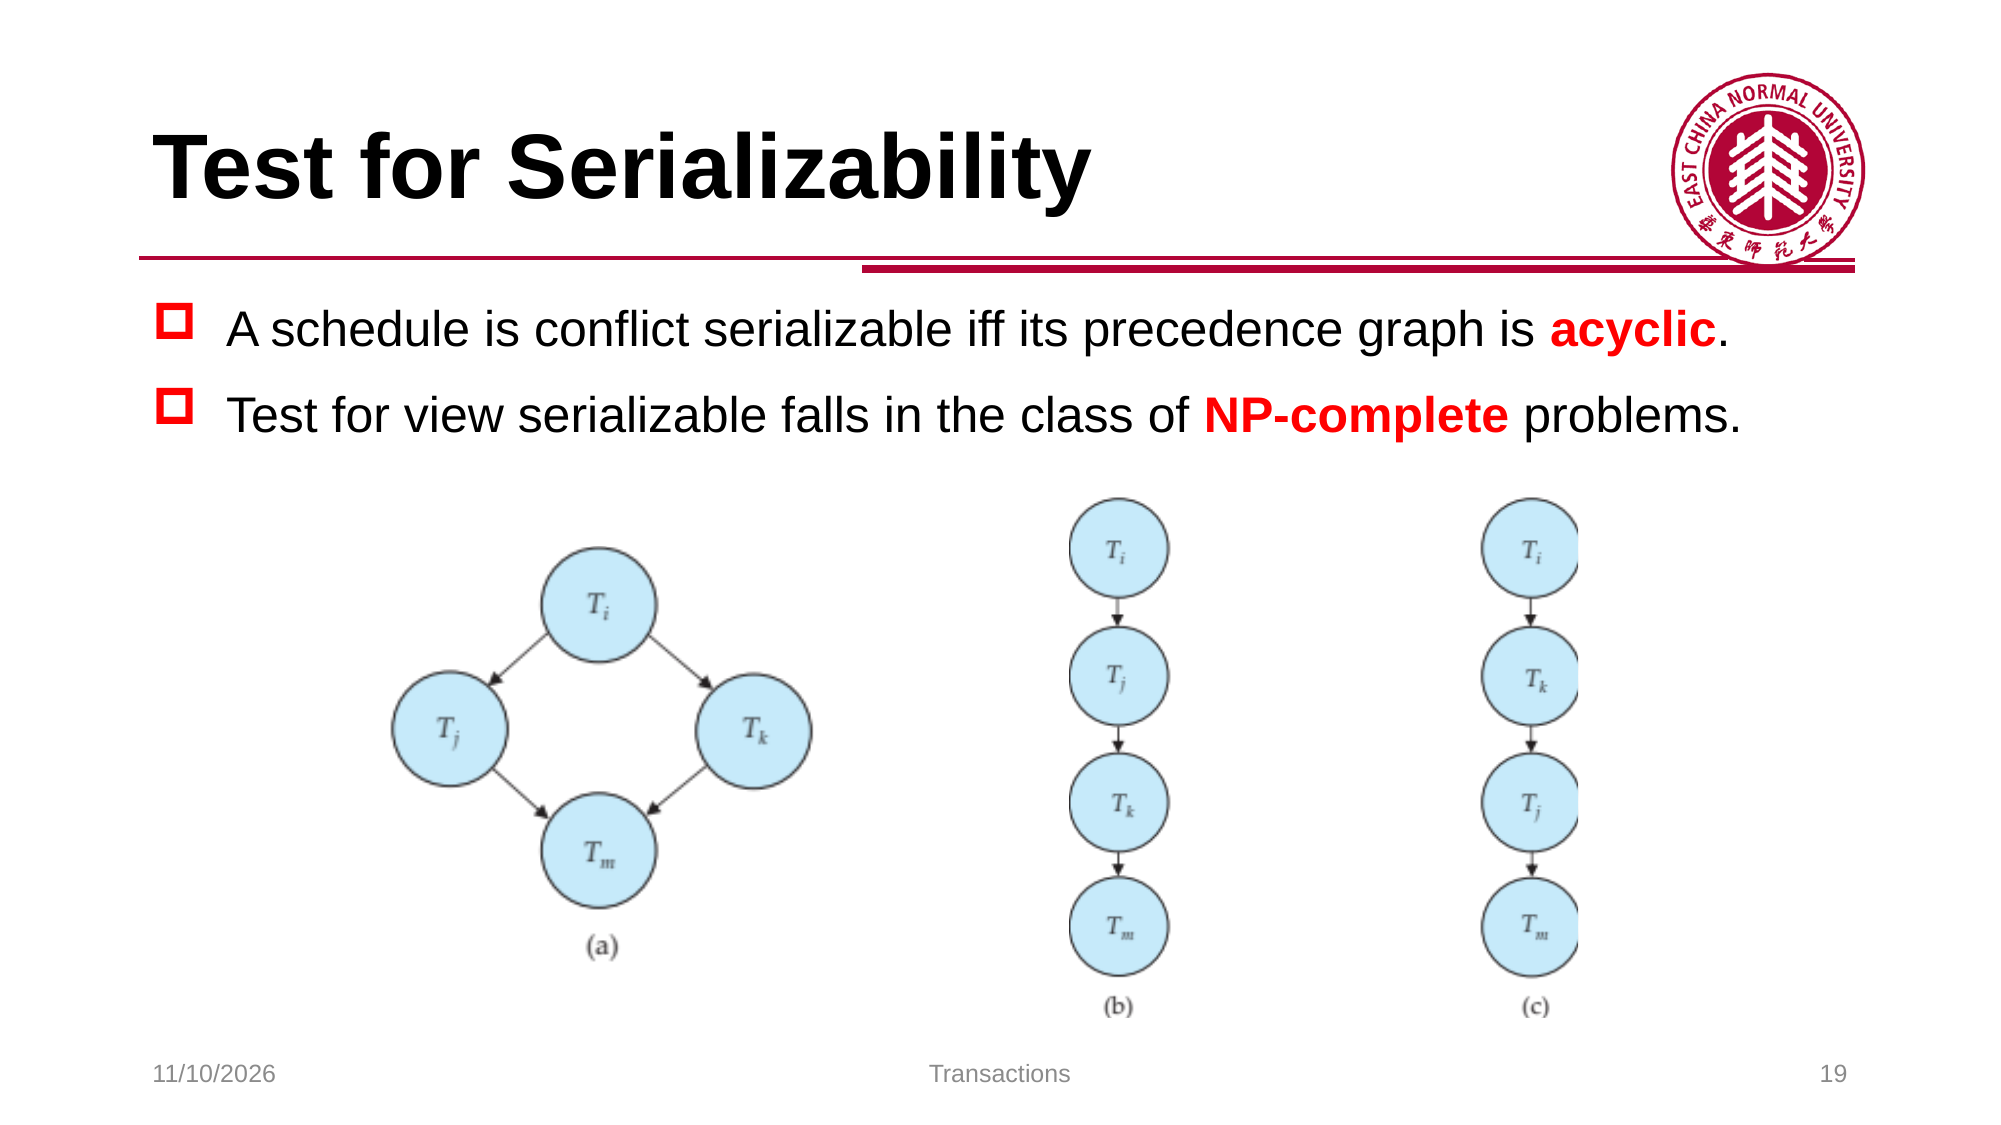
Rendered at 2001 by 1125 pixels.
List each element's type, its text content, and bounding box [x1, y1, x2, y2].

footer Transactions [662, 1042, 1338, 1103]
picture [1658, 60, 1876, 279]
list A schedule is conflict serializable iff its precedence graph is acyclic. Test for view serializable falls in the class of NP-complete problems. [137, 296, 1884, 582]
picture [292, 546, 883, 993]
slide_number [137, 1042, 588, 1103]
picture [1068, 479, 1579, 1018]
slide_number 19 [1412, 1042, 1863, 1103]
title Test for Serializability [137, 59, 1863, 278]
